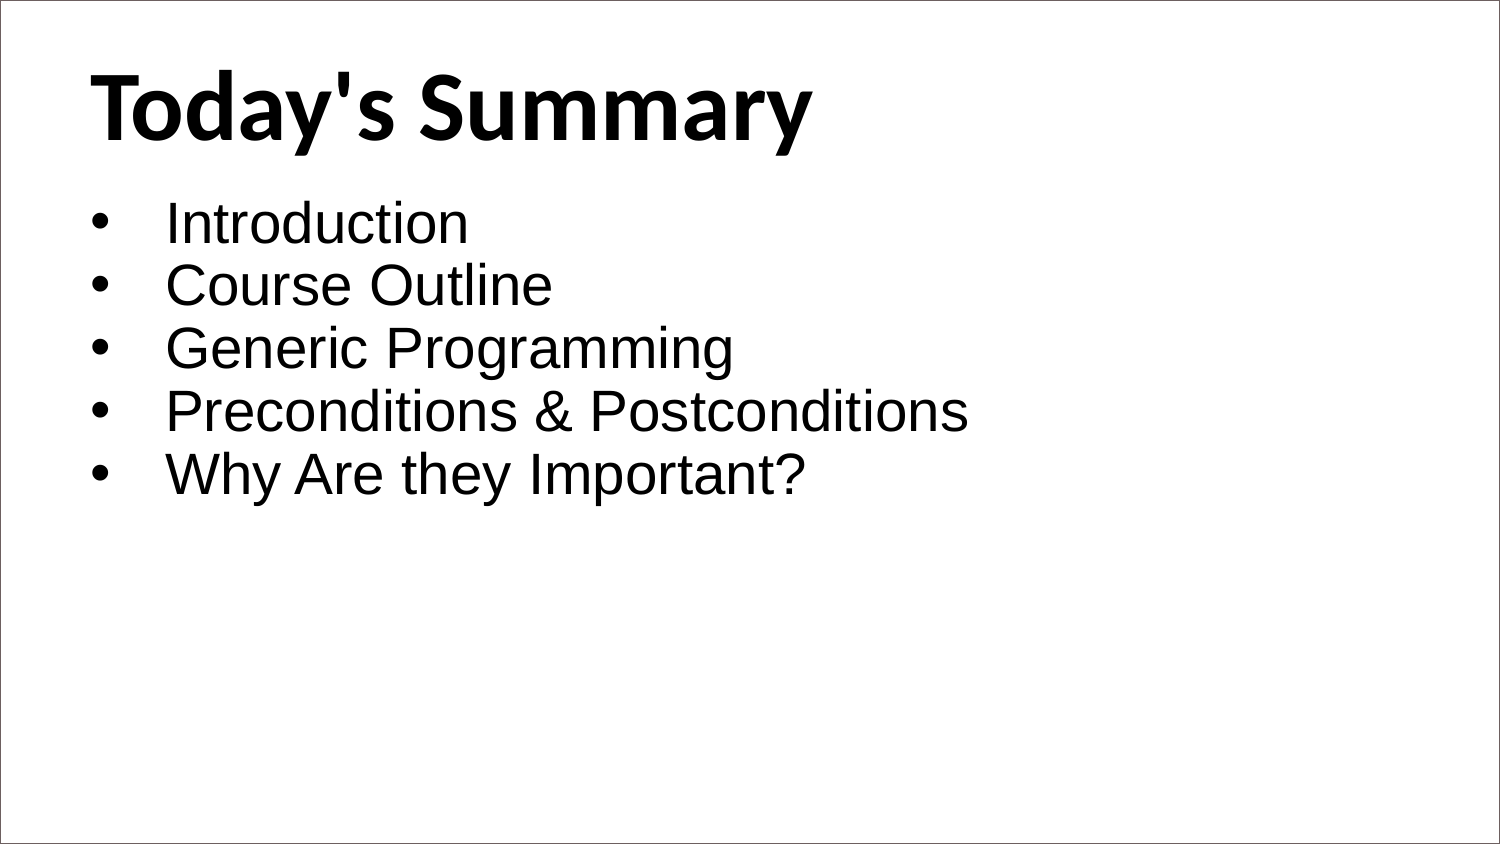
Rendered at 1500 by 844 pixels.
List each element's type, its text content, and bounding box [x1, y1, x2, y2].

text_box Today's Summary [74, 46, 1425, 177]
text_box [0, 0, 1500, 844]
text_box Introduction Course Outline Generic Programming Preconditions & Postconditions Why Are they Important? [74, 177, 1425, 797]
